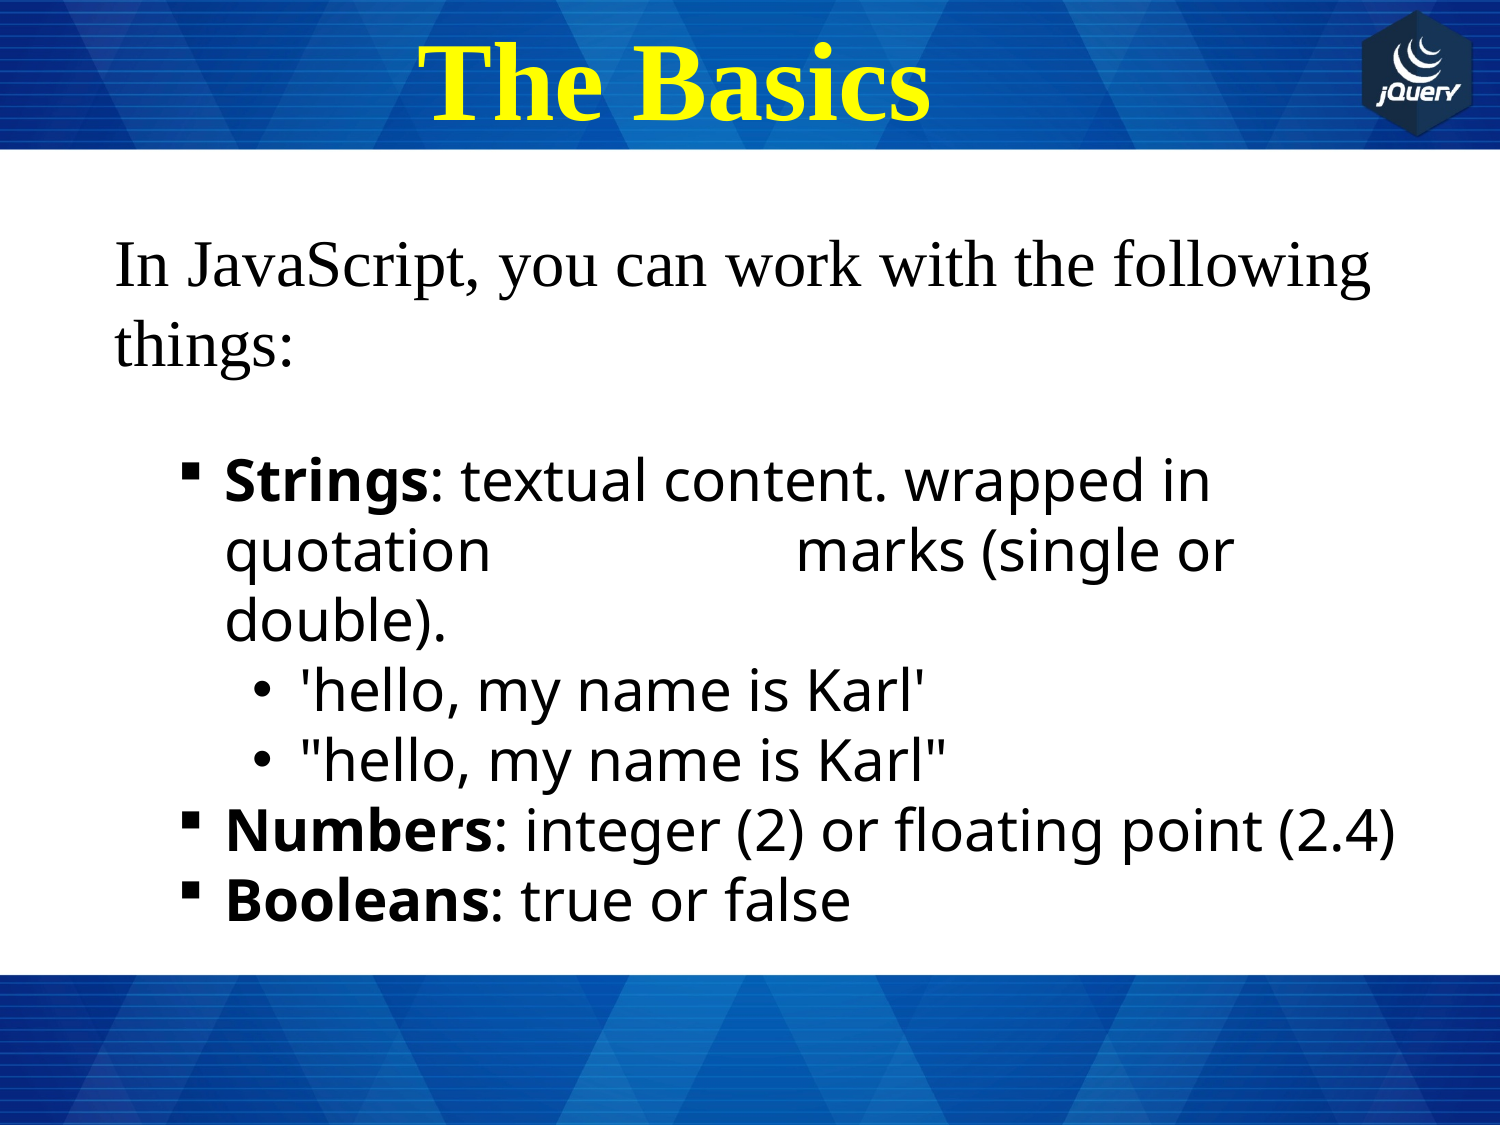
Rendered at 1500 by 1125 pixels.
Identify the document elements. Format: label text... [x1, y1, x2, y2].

picture [0, 0, 1500, 1125]
text_box Strings: textual content. wrapped in quotation marks (single or double). 'hello, my name is Karl' "hello, my name is Karl" Numbers: integer (2) or floating point (2.4) Booleans: true or false [162, 468, 1450, 941]
text_box In JavaScript, you can work with the following things: [99, 212, 1475, 468]
title The Basics [0, 0, 1350, 150]
